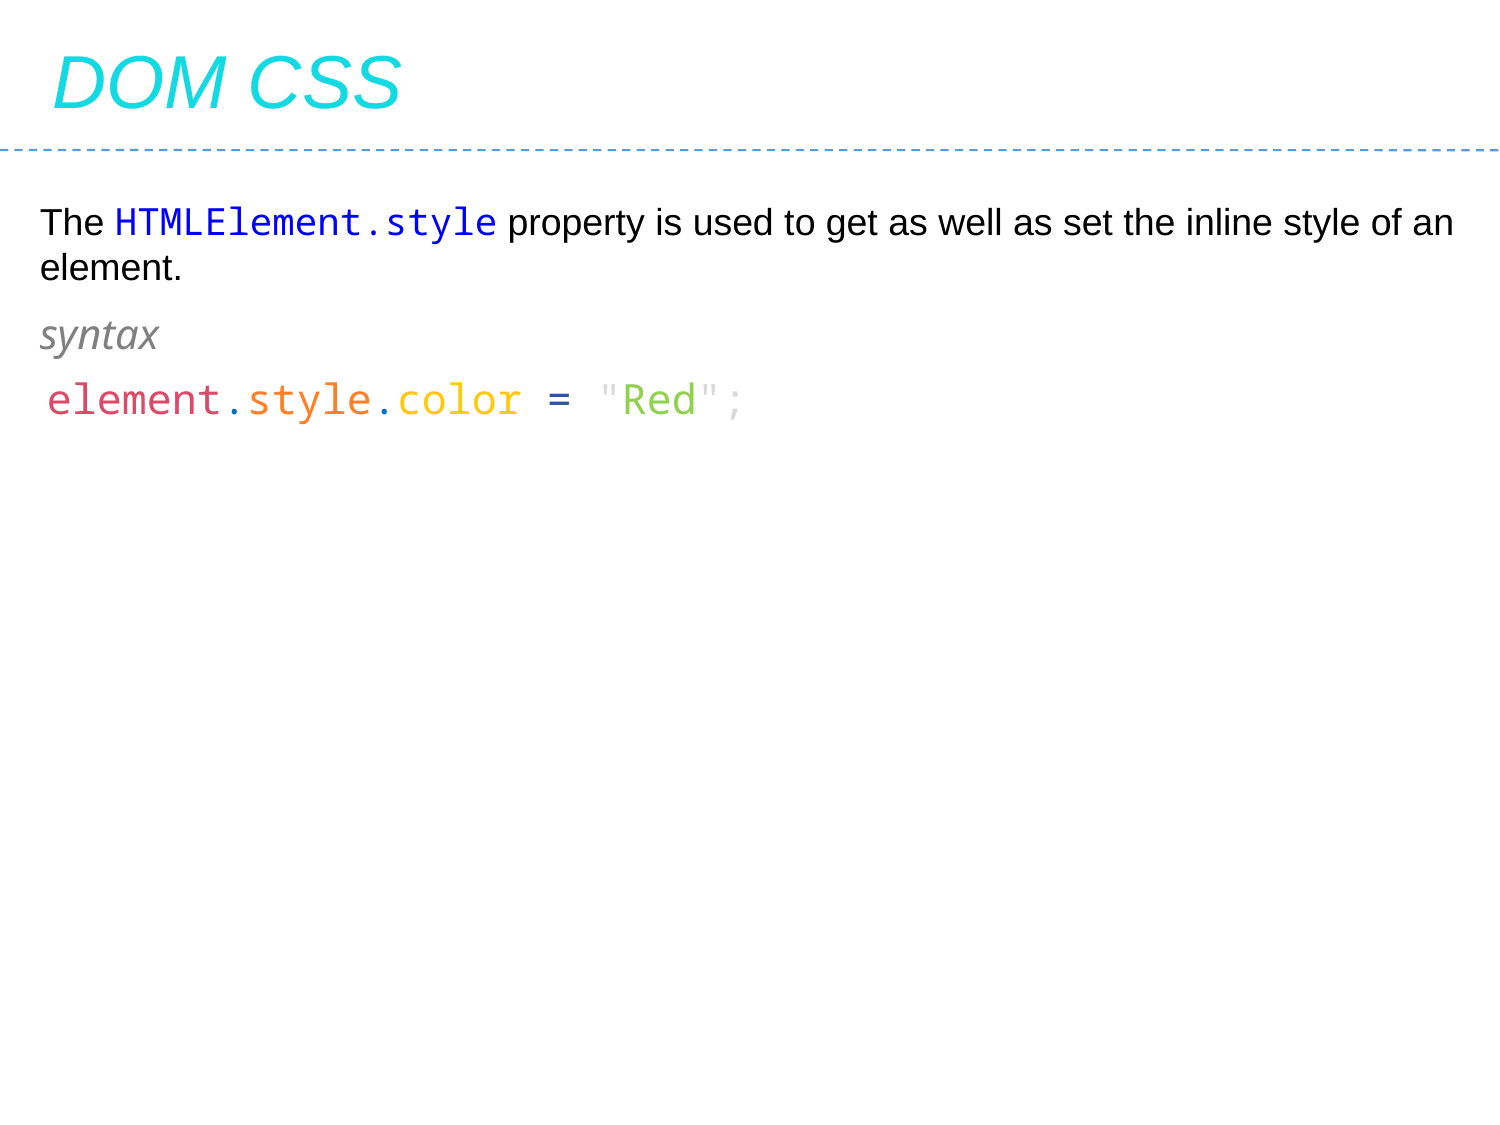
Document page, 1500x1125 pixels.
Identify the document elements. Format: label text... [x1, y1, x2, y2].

text_box syntax [24, 299, 1475, 365]
text_box The HTMLElement.style property is used to get as well as set the inline style of an element. [24, 190, 1475, 296]
text_box element.style.color = "Red"; [32, 365, 1483, 431]
text_box DOM CSS [37, 26, 1450, 131]
